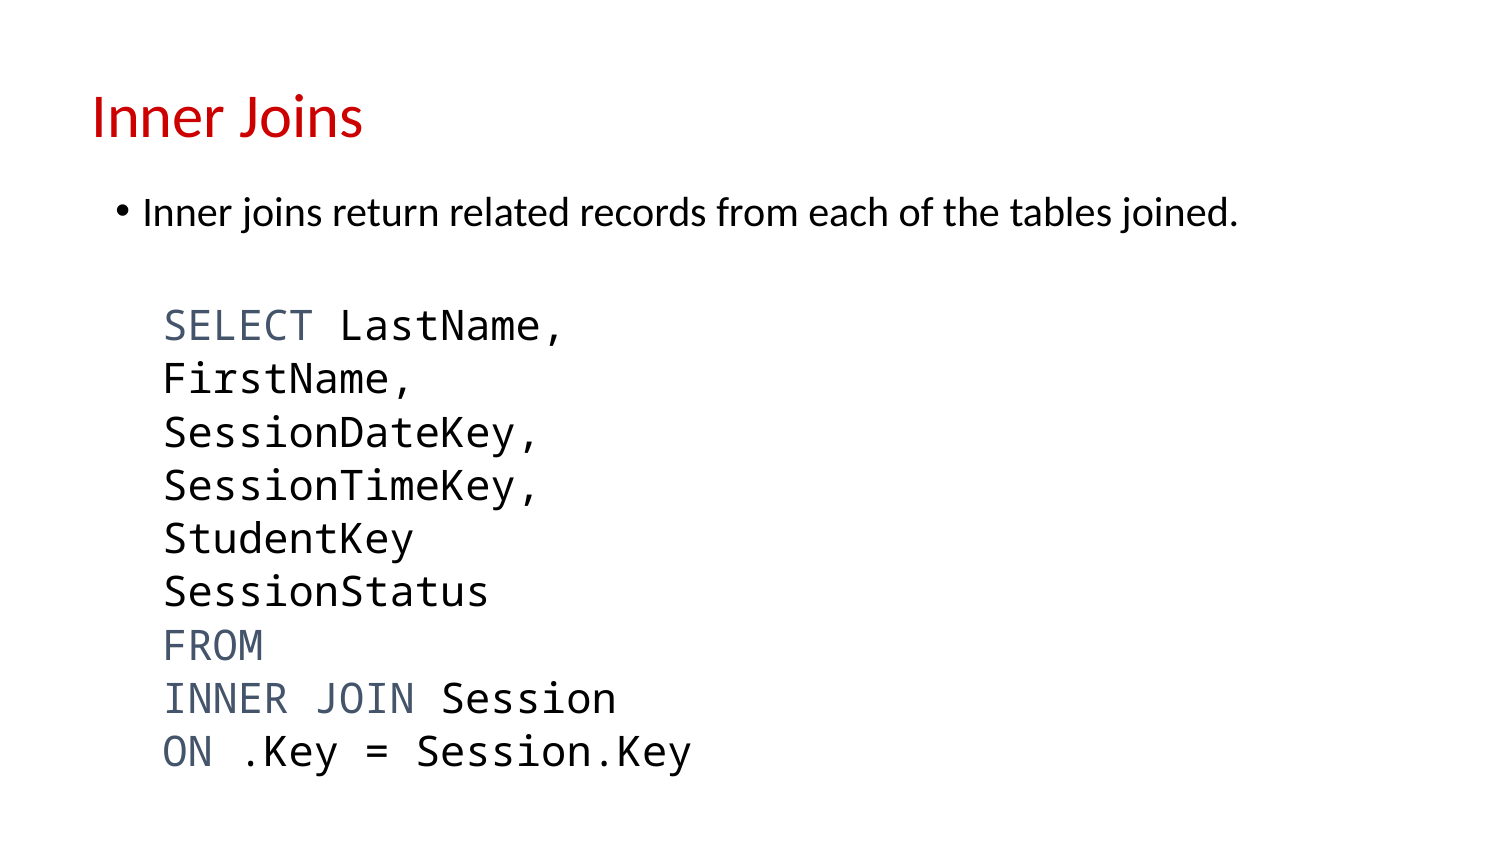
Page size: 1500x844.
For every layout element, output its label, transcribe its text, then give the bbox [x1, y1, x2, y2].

title Inner Joins [80, 36, 1374, 200]
list Inner joins return related records from each of the tables joined. SELECT LastName, FirstName, SessionDateKey, SessionTimeKey, StudentKey SessionStatus FROM INNER JOIN Session ON .Key = Session.Key [103, 184, 1442, 786]
